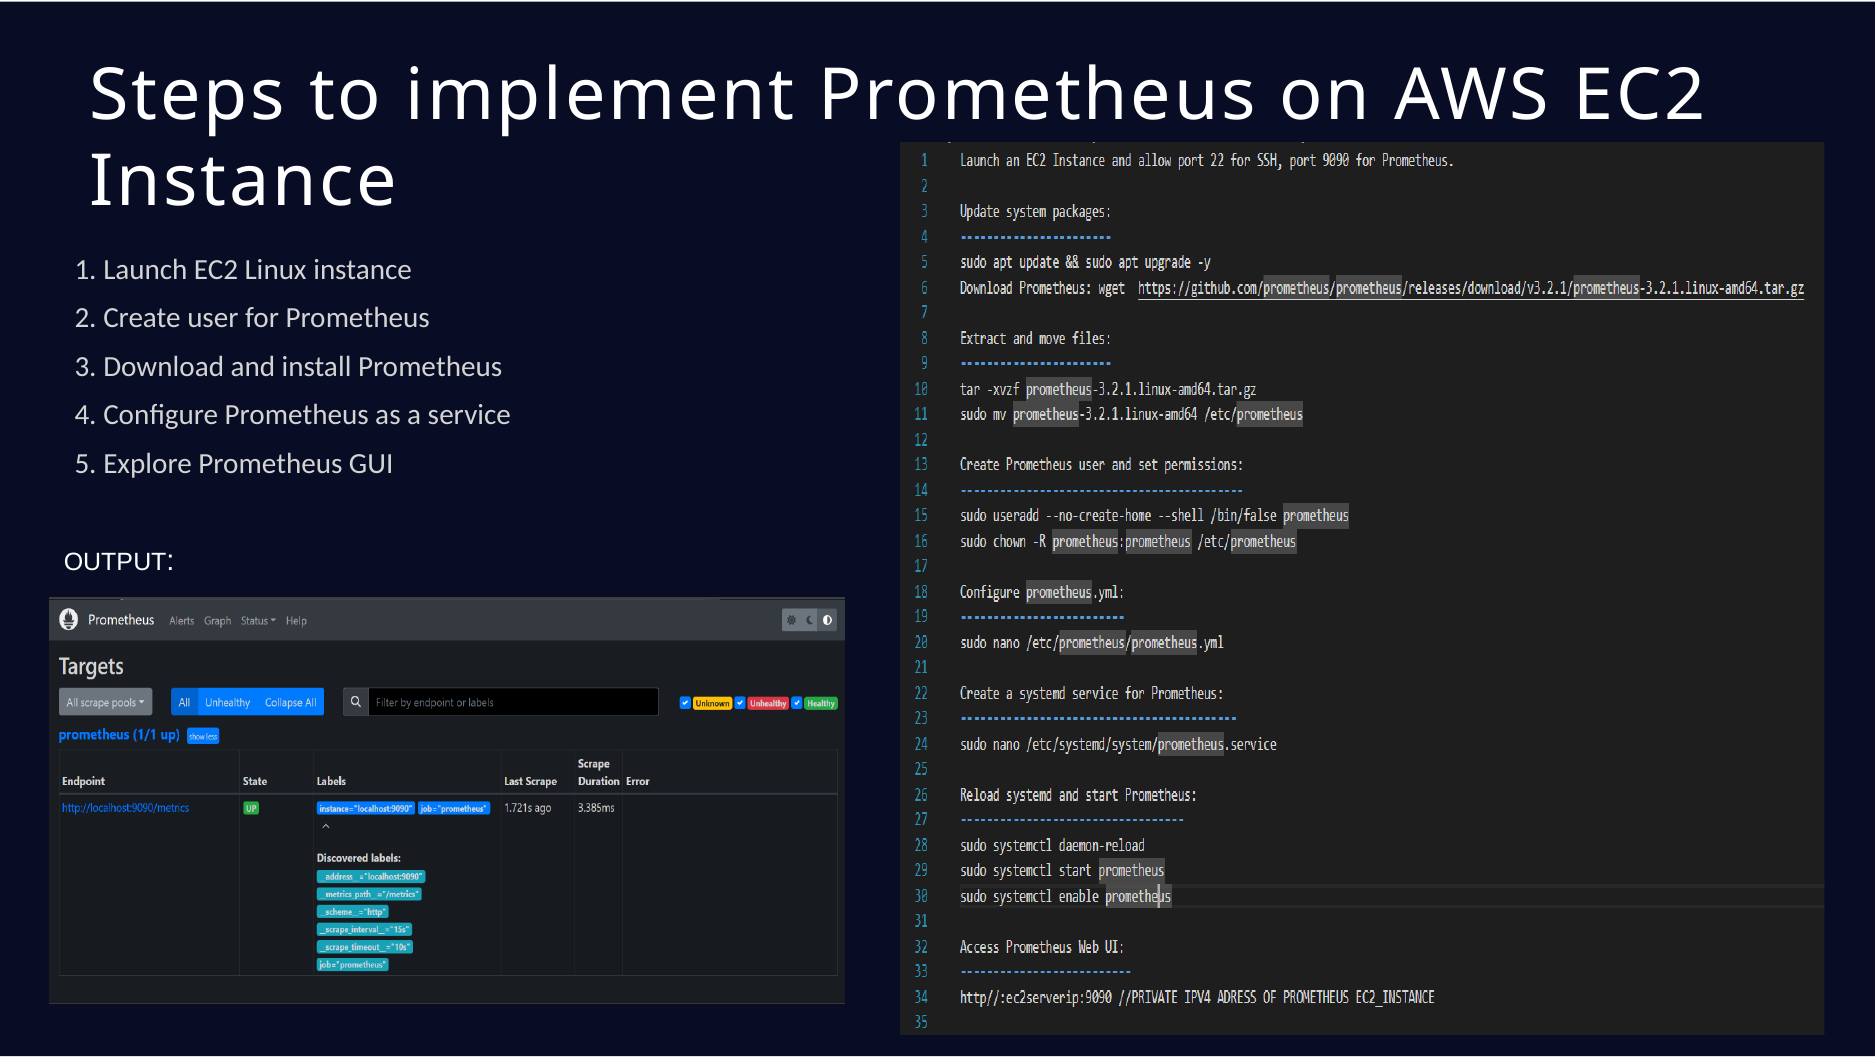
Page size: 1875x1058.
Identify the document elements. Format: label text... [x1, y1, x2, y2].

text_box 1. Launch EC2 Linux instance 2. Create user for Prometheus 3. Download and install Prometheus 4. Configure Prometheus as a service 5. Explore Prometheus GUI [72, 236, 773, 480]
text_box OUTPUT: [49, 533, 517, 584]
picture [48, 597, 845, 1004]
title Steps to implement Prometheus on AWS EC2 Instance [87, 44, 1788, 225]
picture [899, 141, 1825, 1036]
